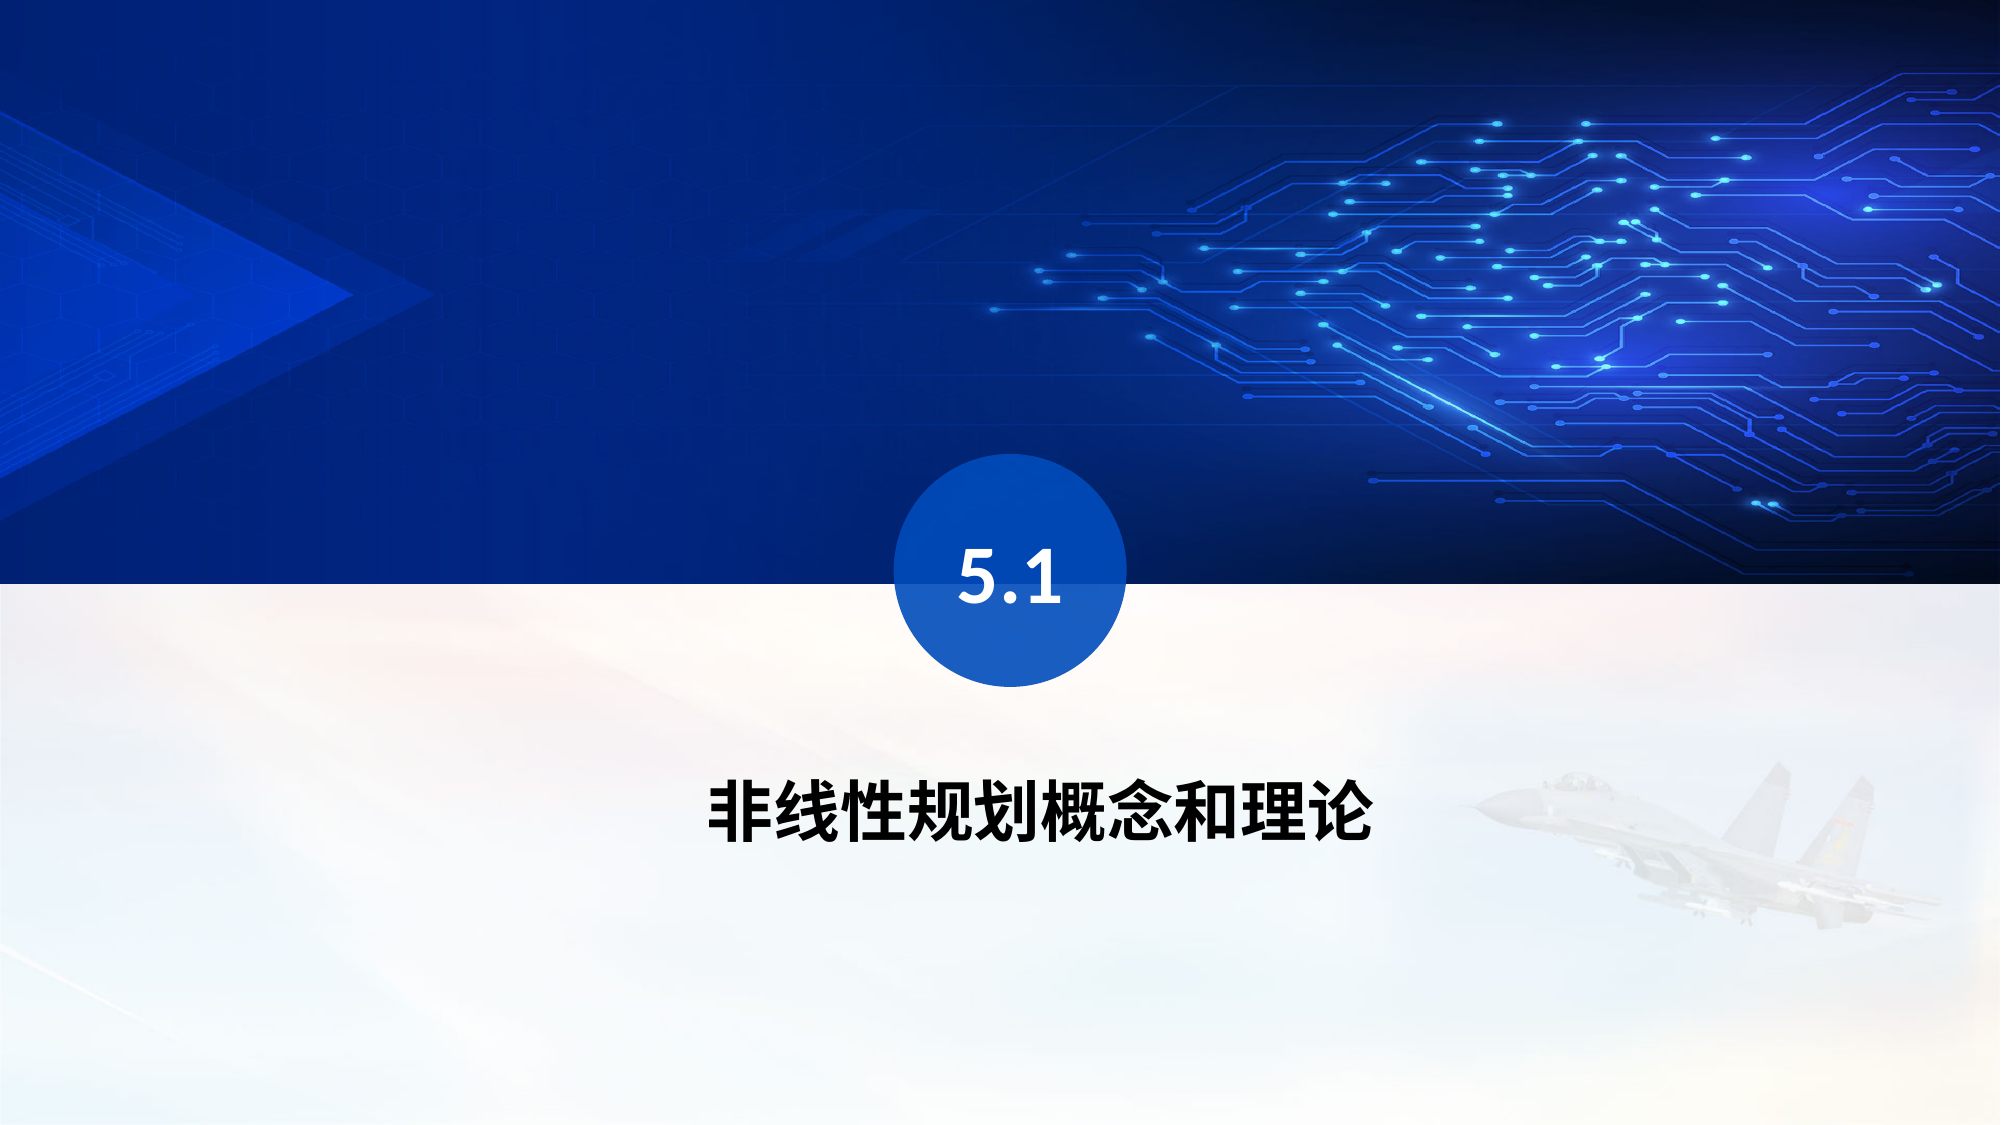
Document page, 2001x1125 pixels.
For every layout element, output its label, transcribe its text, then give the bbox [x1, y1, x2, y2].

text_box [893, 453, 1127, 687]
text_box 非线性规划概念和理论 [690, 762, 1391, 857]
picture [0, 0, 2000, 1125]
